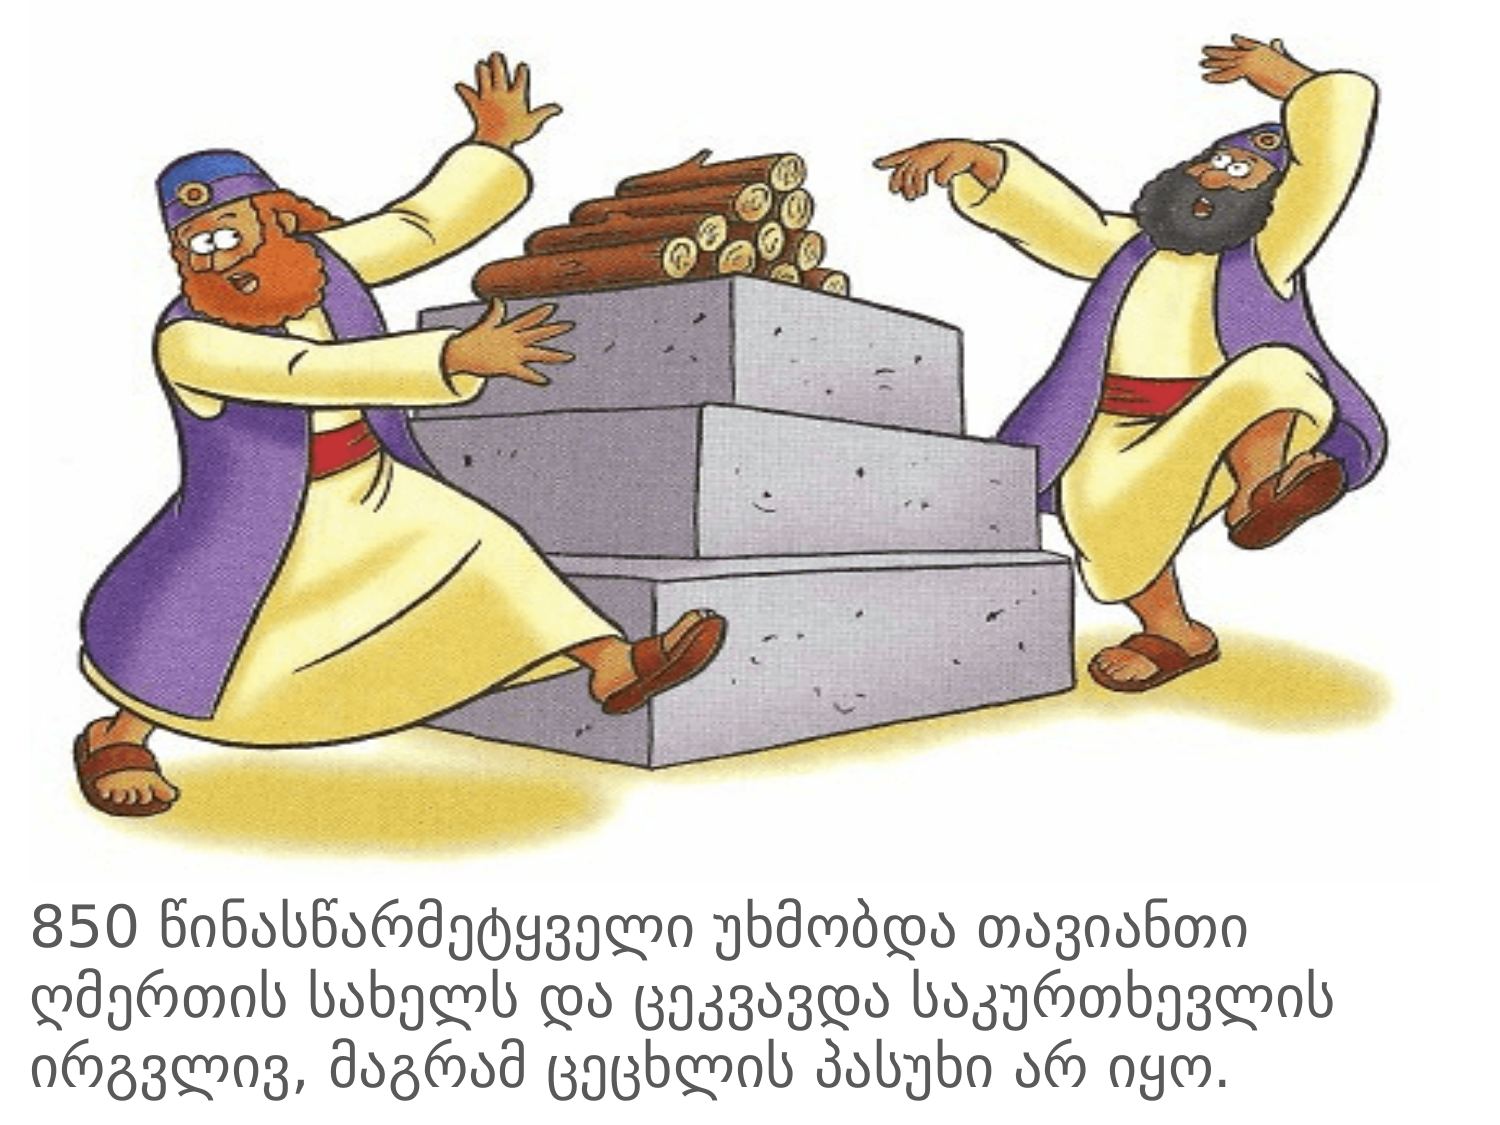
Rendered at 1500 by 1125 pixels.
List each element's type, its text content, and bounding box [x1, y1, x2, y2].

picture [29, 0, 1441, 882]
text_box 850 წინასწარმეტყველი უხმობდა თავიანთი ღმერთის სახელს და ცეკვავდა საკურთხევლის ირგვლივ, მაგრამ ცეცხლის პასუხი არ იყო. [14, 881, 1500, 1107]
